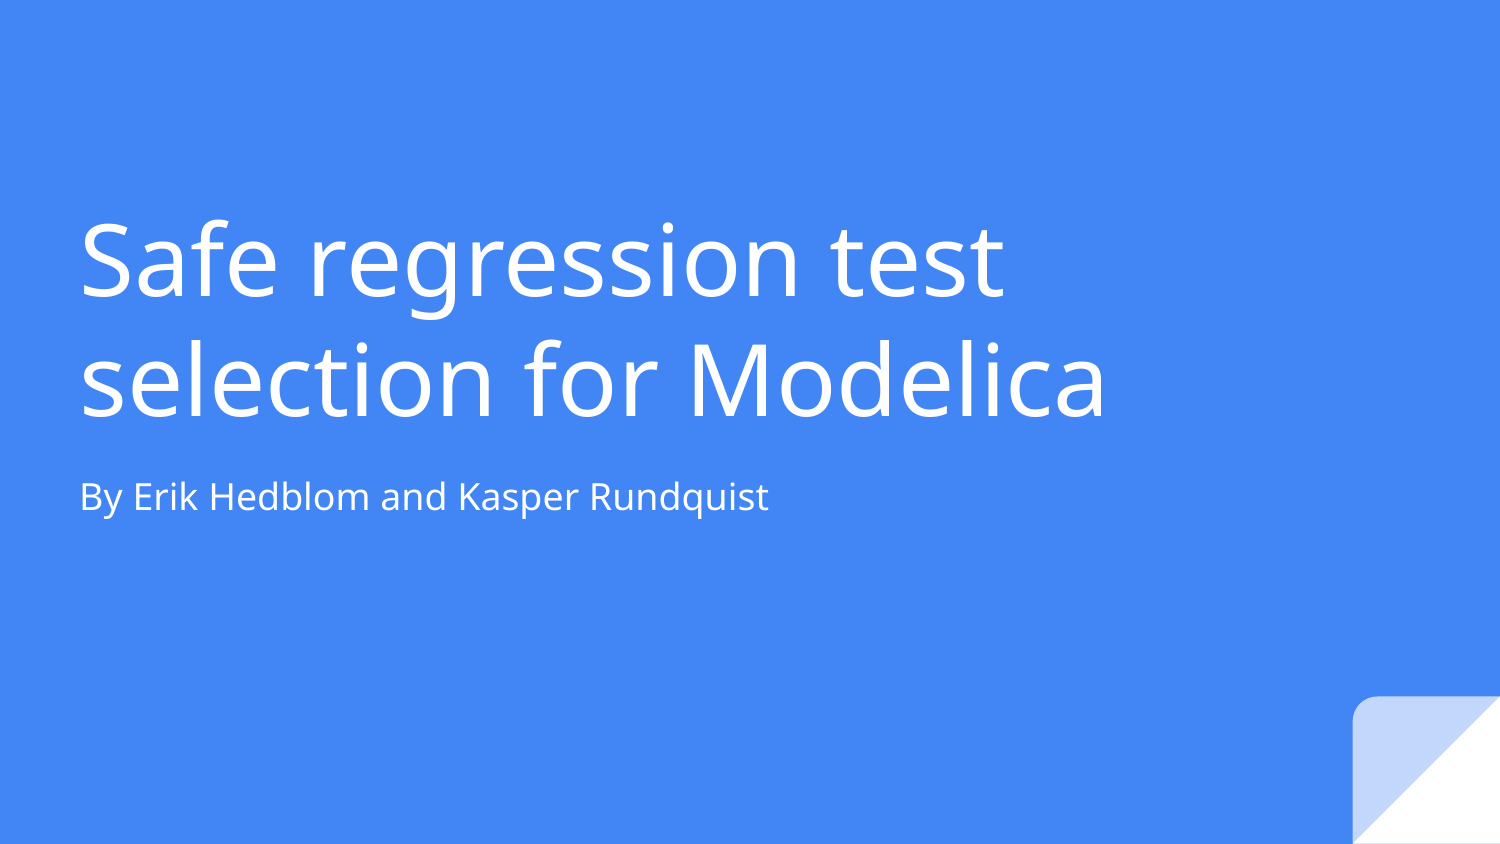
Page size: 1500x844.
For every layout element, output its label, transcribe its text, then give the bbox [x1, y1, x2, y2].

title Safe regression test selection for Modelica [64, 298, 1413, 452]
subtitle By Erik Hedblom and Kasper Rundquist [64, 457, 1413, 529]
